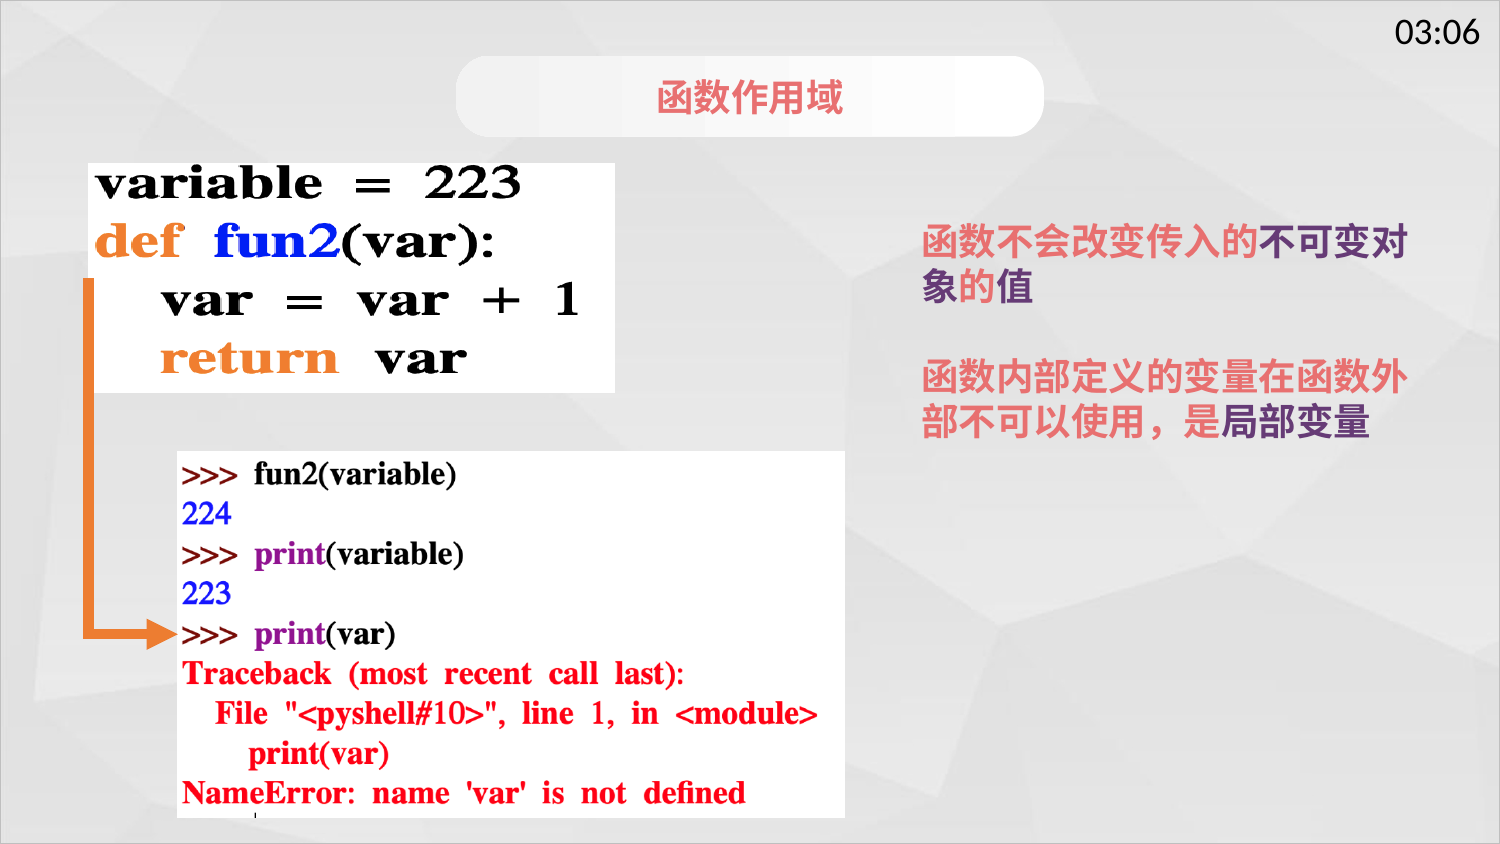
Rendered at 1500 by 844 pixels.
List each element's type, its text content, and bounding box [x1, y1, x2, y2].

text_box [88, 278, 178, 635]
picture [177, 451, 845, 818]
text_box 函数不会改变传入的不可变对象的值 函数内部定义的变量在函数外部不可以使用，是局部变量 [906, 210, 1432, 450]
picture [88, 163, 615, 393]
text_box 函数作用域 [454, 54, 1046, 138]
